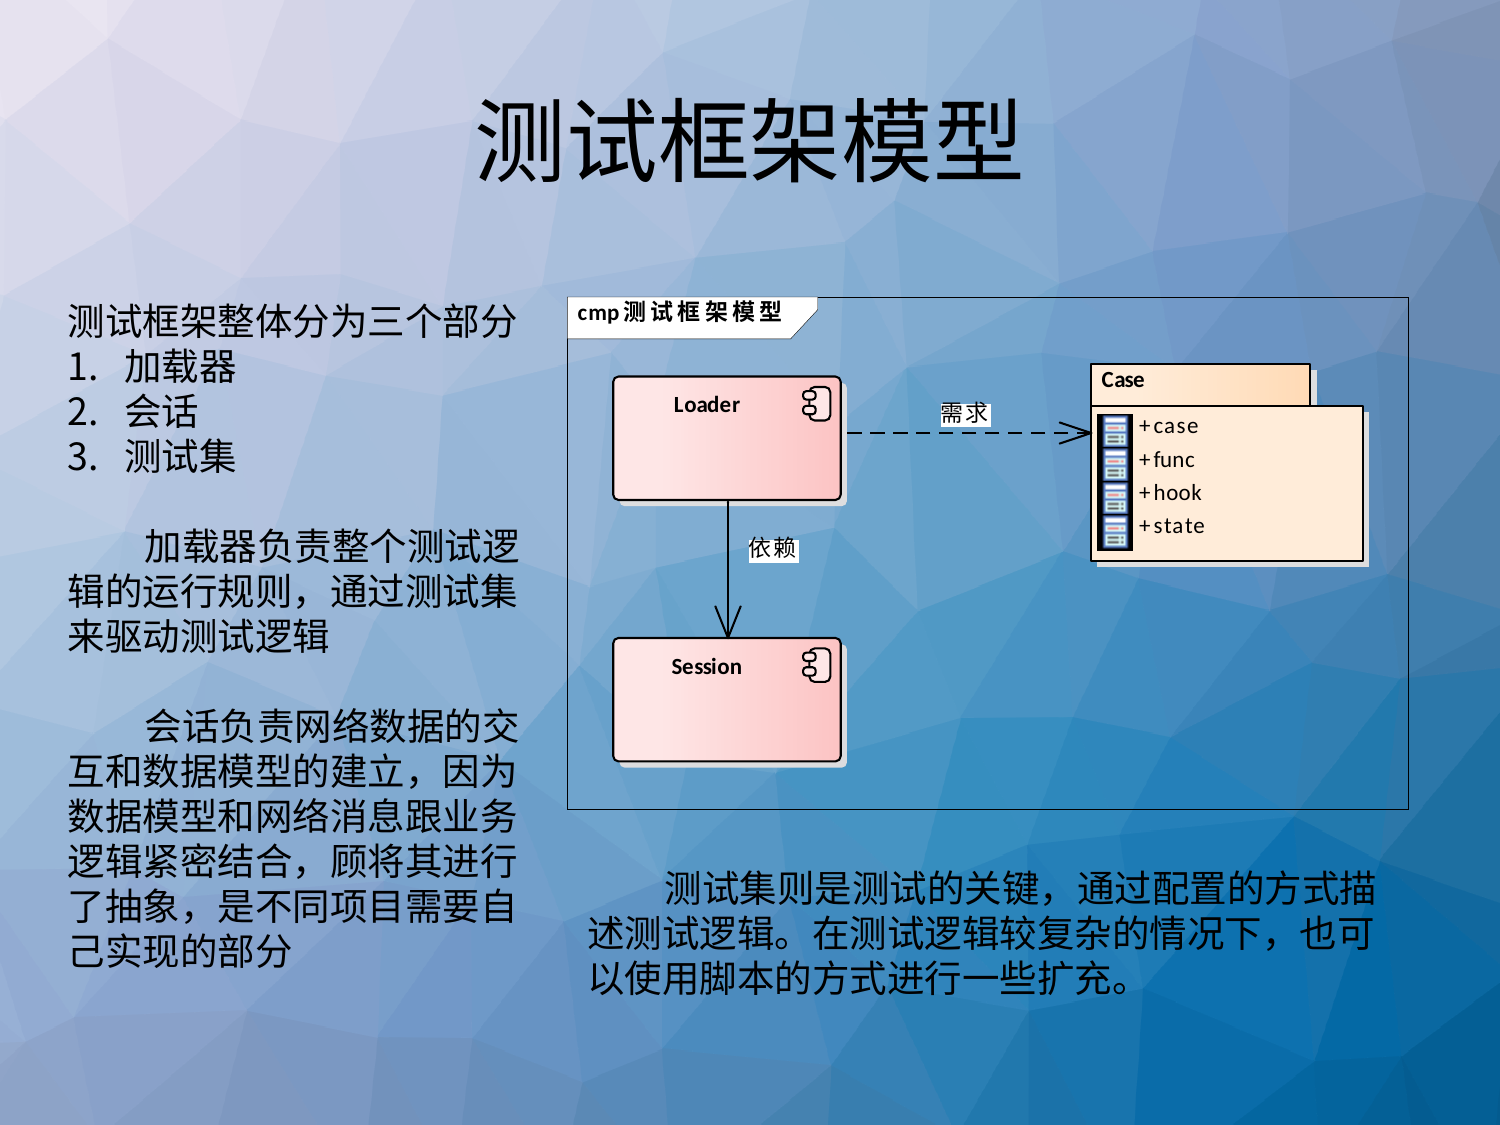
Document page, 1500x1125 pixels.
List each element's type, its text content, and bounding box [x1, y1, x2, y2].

picture [0, 0, 1500, 1125]
text_box 测试框架整体分为三个部分 加载器 会话 测试集 加载器负责整个测试逻辑的运行规则，通过测试集来驱动测试逻辑 会话负责网络数据的交互和数据模型的建立，因为数据模型和网络消息跟业务逻辑紧密结合，顾将其进行了抽象，是不同项目需要自己实现的部分 [53, 290, 550, 1071]
text_box 测试集则是测试的关键，通过配置的方式描述测试逻辑。在测试逻辑较复杂的情况下，也可以使用脚本的方式进行一些扩充。 [572, 857, 1400, 1008]
title 测试框架模型 [75, 45, 1425, 233]
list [560, 290, 1415, 816]
